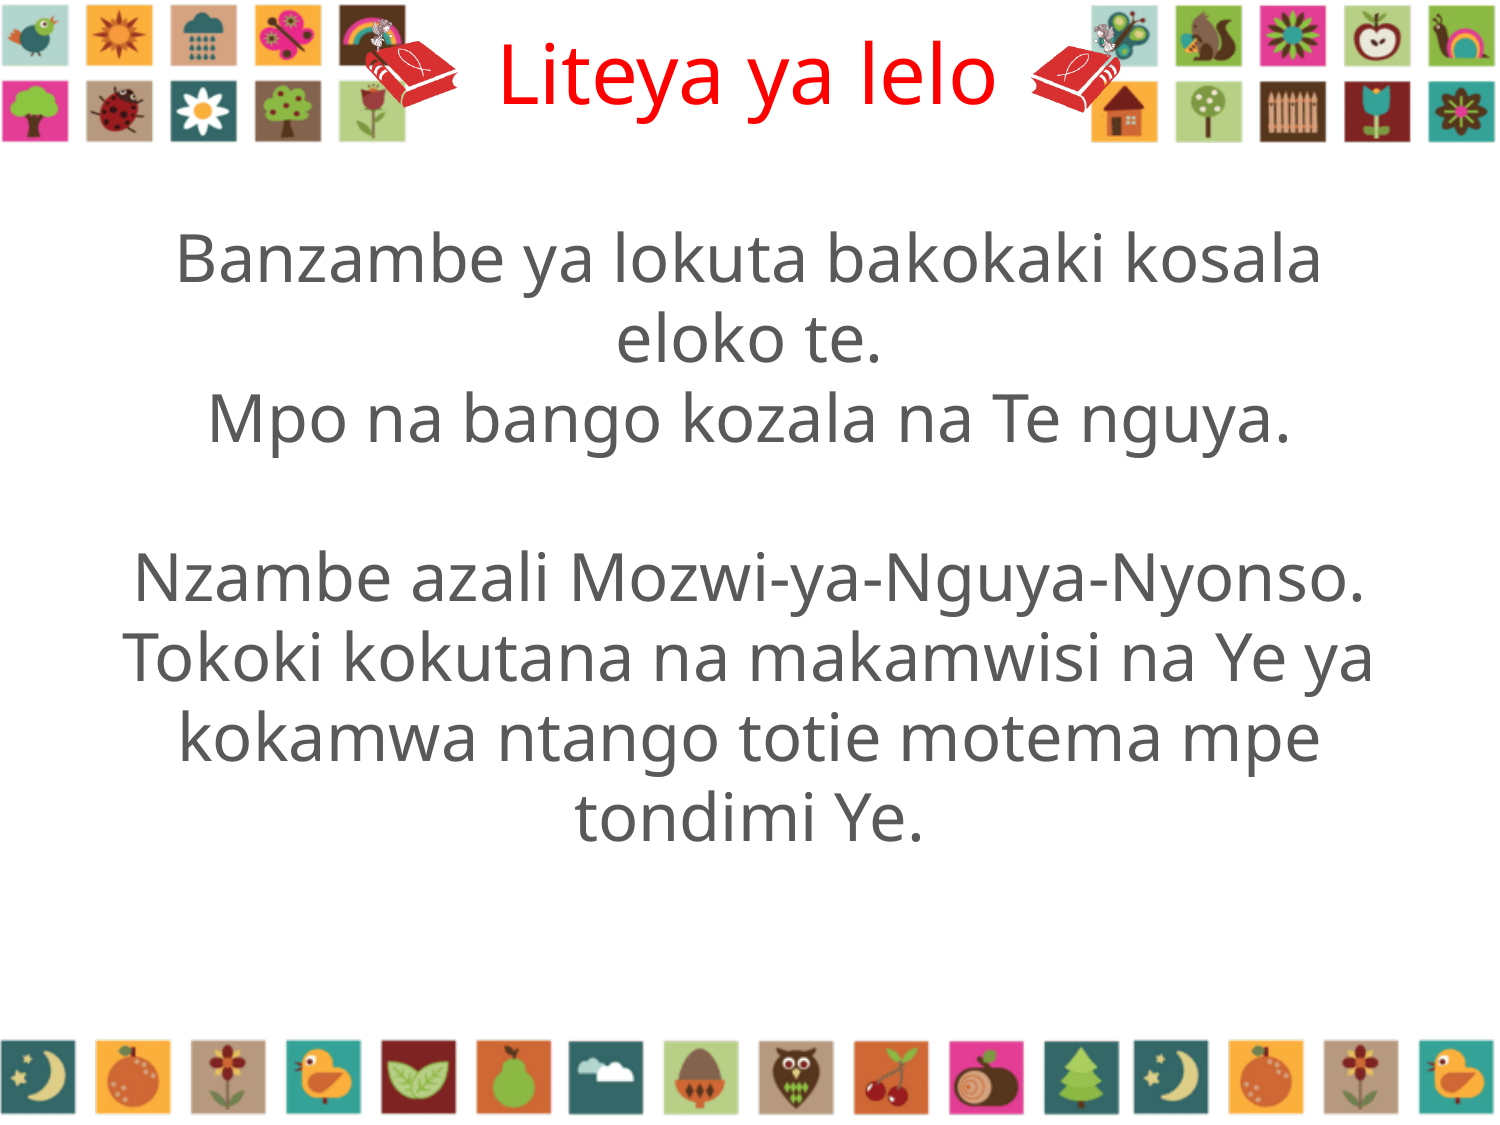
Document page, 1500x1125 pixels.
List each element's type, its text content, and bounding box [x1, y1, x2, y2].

text_box Liteya ya lelo [425, 13, 1078, 129]
picture [999, 3, 1500, 150]
text_box Banzambe ya lokuta bakokaki kosala eloko te. Mpo na bango kozala na Te nguya. Nzambe azali Mozwi-ya-Nguya-Nyonso. Tokoki kokutana na makamwisi na Ye ya kokamwa ntango totie motema mpe tondimi Ye. [76, 208, 1424, 943]
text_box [0, 1028, 1500, 1118]
picture [0, 3, 490, 150]
